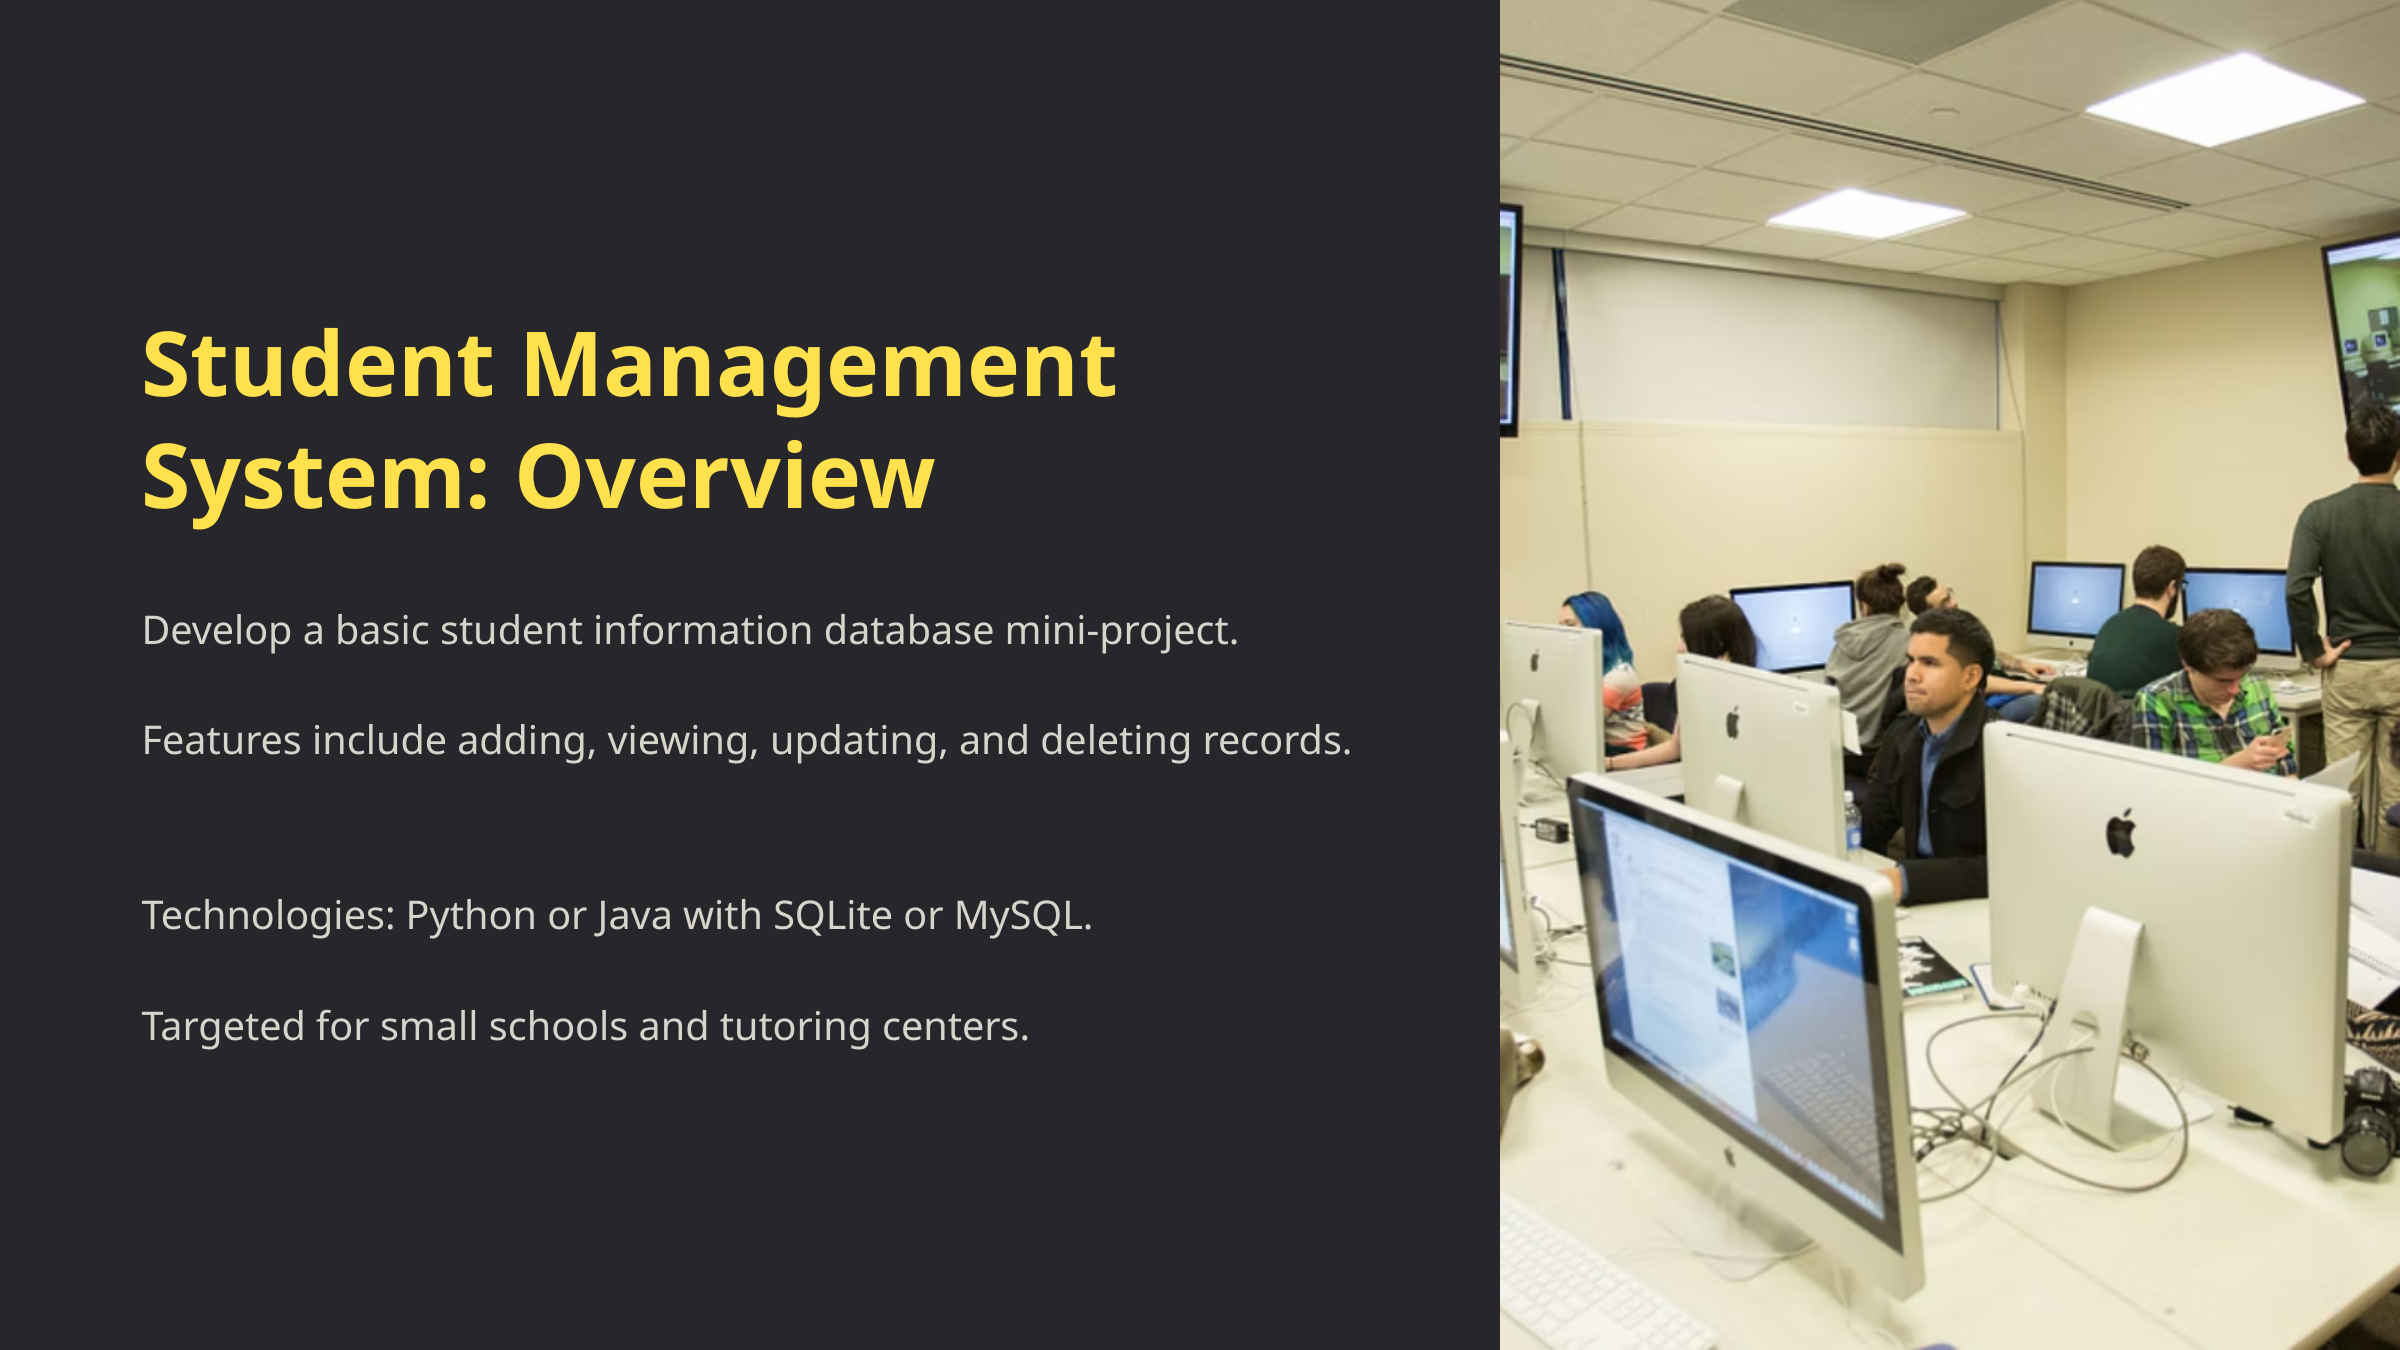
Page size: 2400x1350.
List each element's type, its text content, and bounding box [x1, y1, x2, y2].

text_box Technologies: Python or Java with SQLite or MySQL. [141, 873, 1359, 938]
text_box Student Management System: Overview [141, 301, 1359, 527]
text_box Features include adding, viewing, updating, and deleting records. [141, 697, 1359, 828]
text_box Targeted for small schools and tutoring centers. [141, 983, 1359, 1049]
text_box Develop a basic student information database mini-project. [141, 587, 1359, 653]
picture [1499, 0, 2400, 1350]
